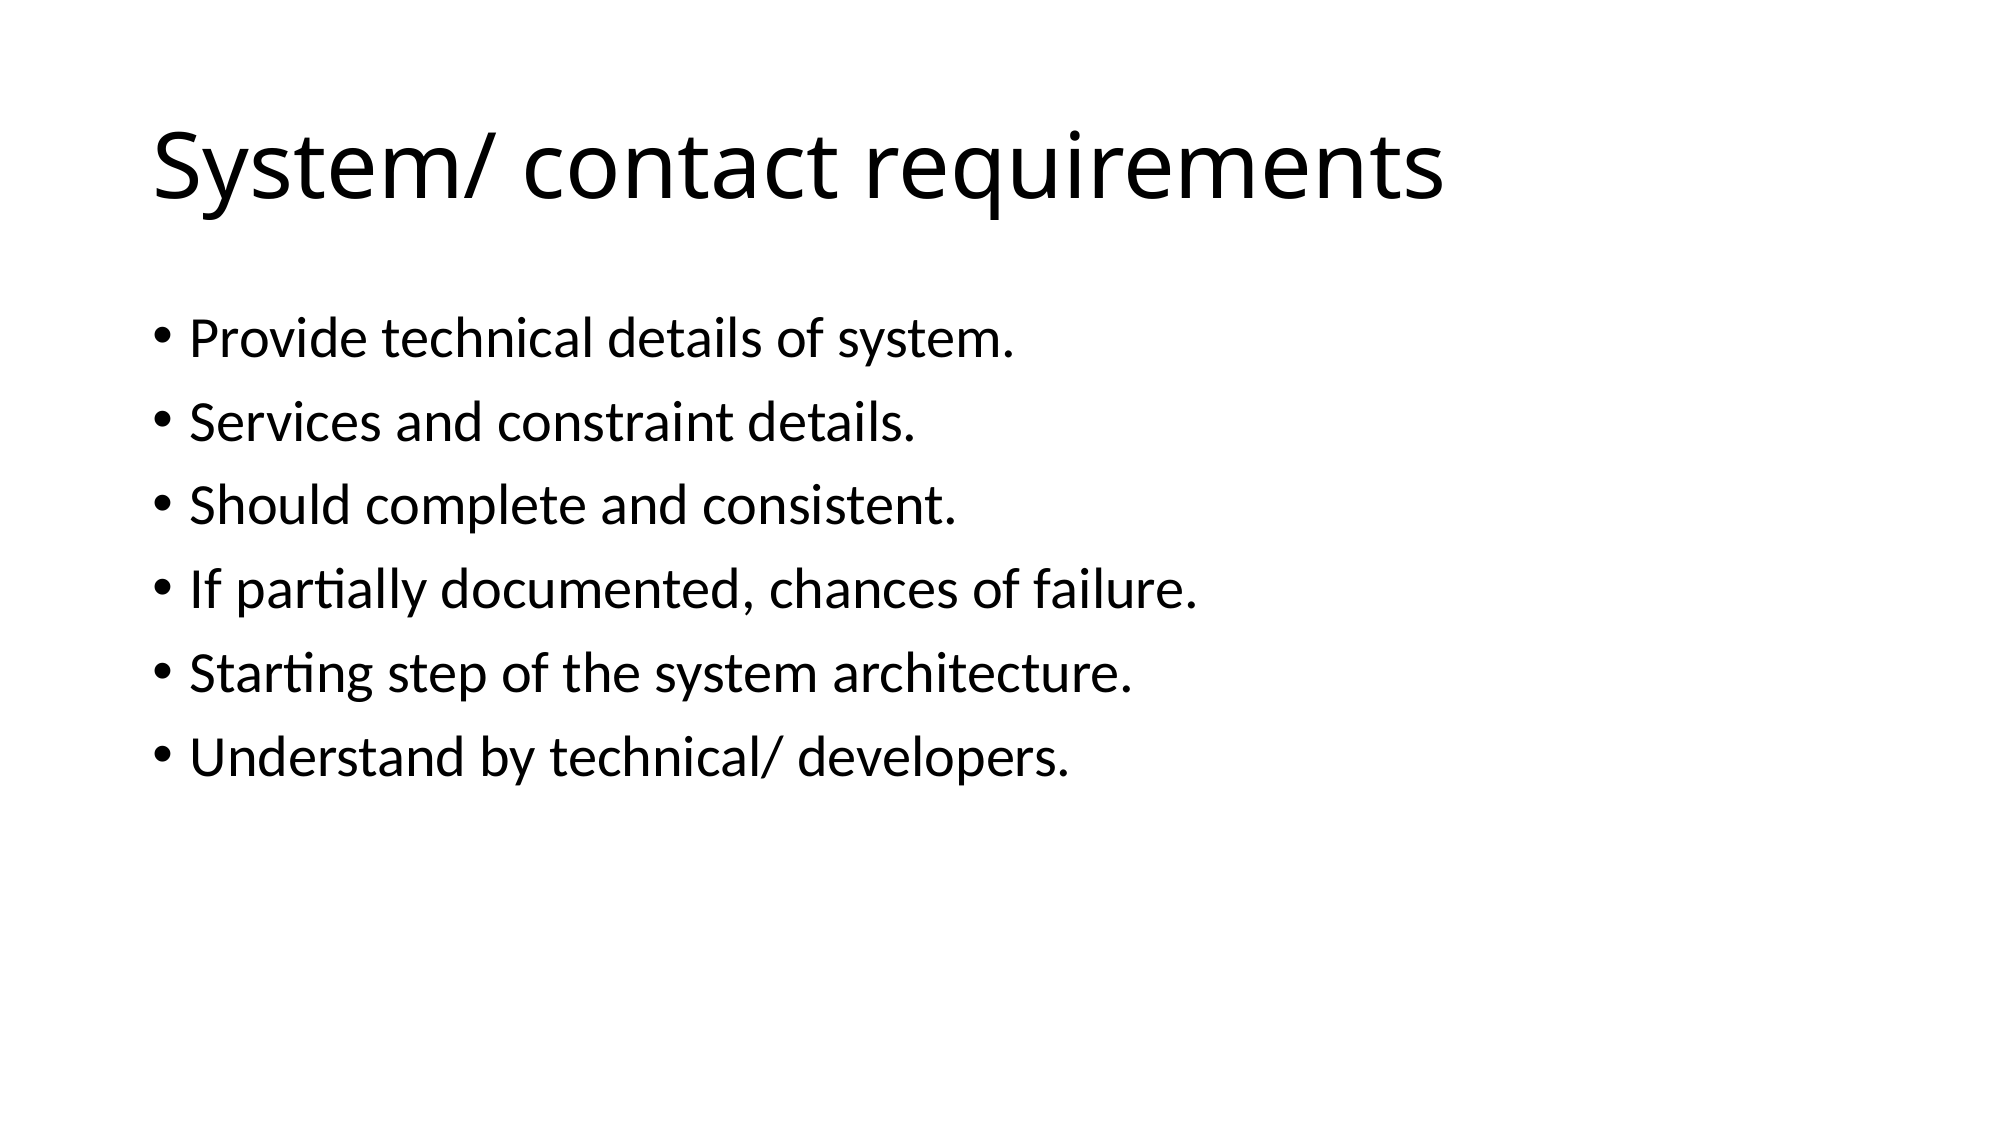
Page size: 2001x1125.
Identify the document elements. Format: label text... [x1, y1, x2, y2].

list Provide technical details of system. Services and constraint details. Should complete and consistent. If partially documented, chances of failure. Starting step of the system architecture. Understand by technical/ developers. [137, 299, 1863, 1014]
title System/ contact requirements [137, 59, 1863, 278]
